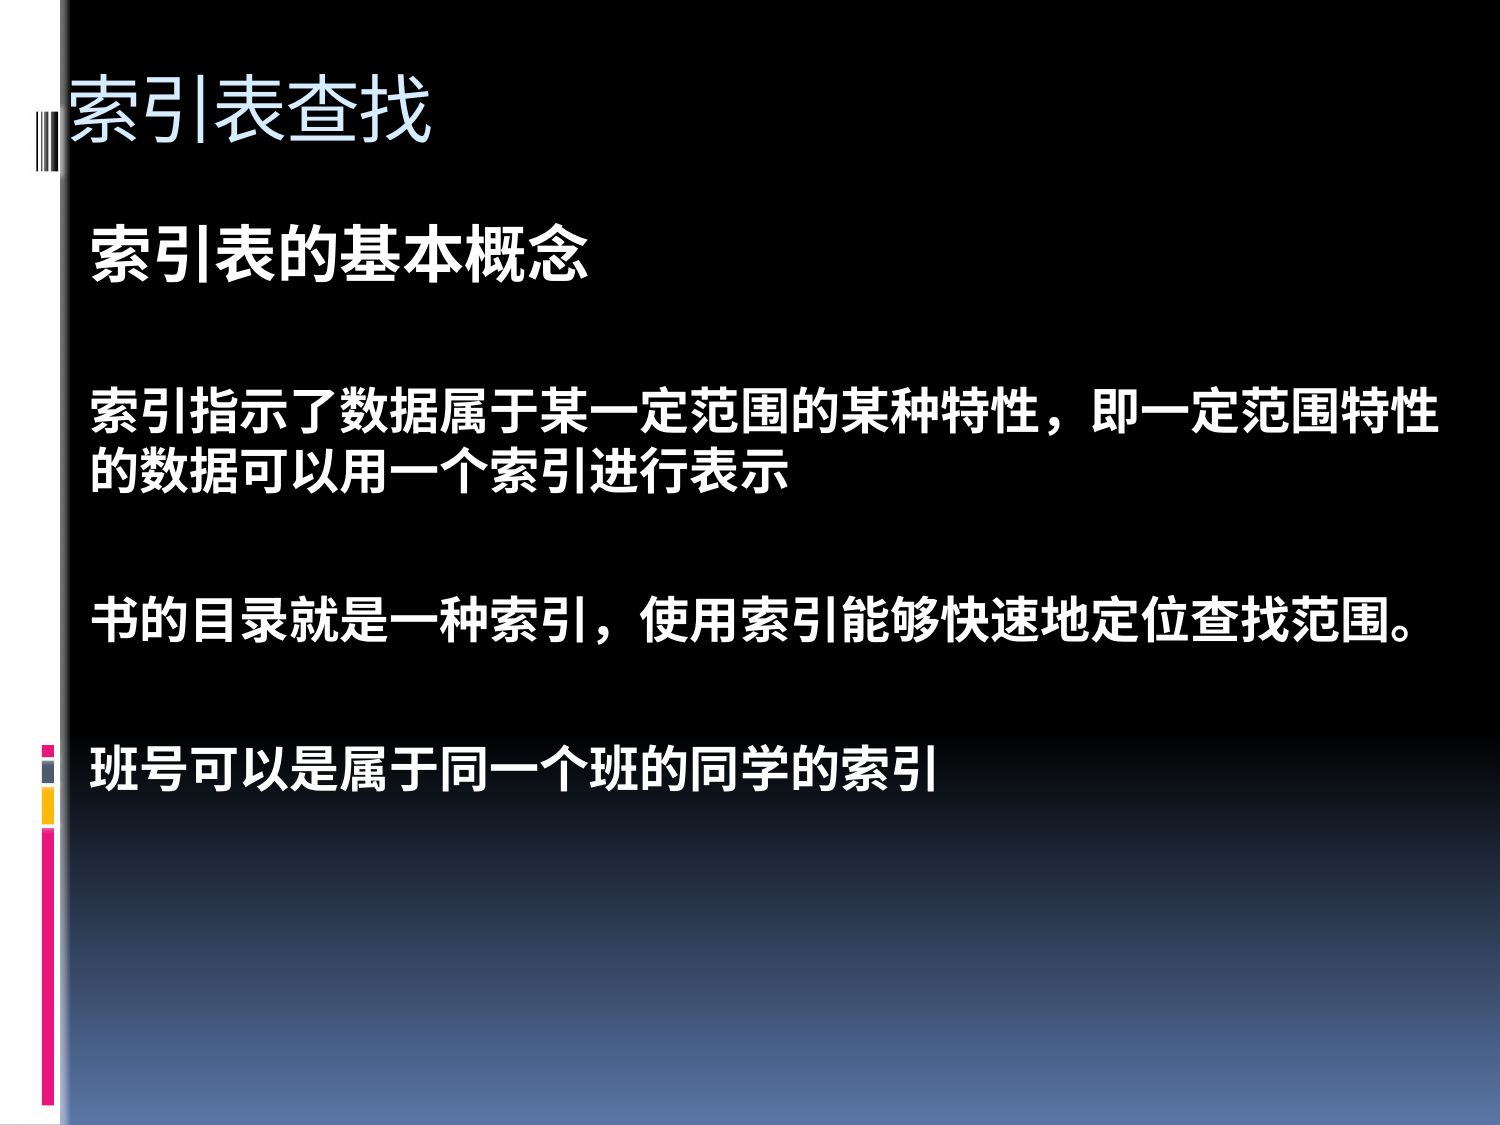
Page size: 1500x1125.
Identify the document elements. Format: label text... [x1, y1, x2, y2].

title 索引表查找 [51, 55, 1453, 216]
list 索引表的基本概念 索引指示了数据属于某一定范围的某种特性，即一定范围特性的数据可以用一个索引进行表示 书的目录就是一种索引，使用索引能够快速地定位查找范围。 班号可以是属于同一个班的同学的索引 [75, 208, 1471, 964]
